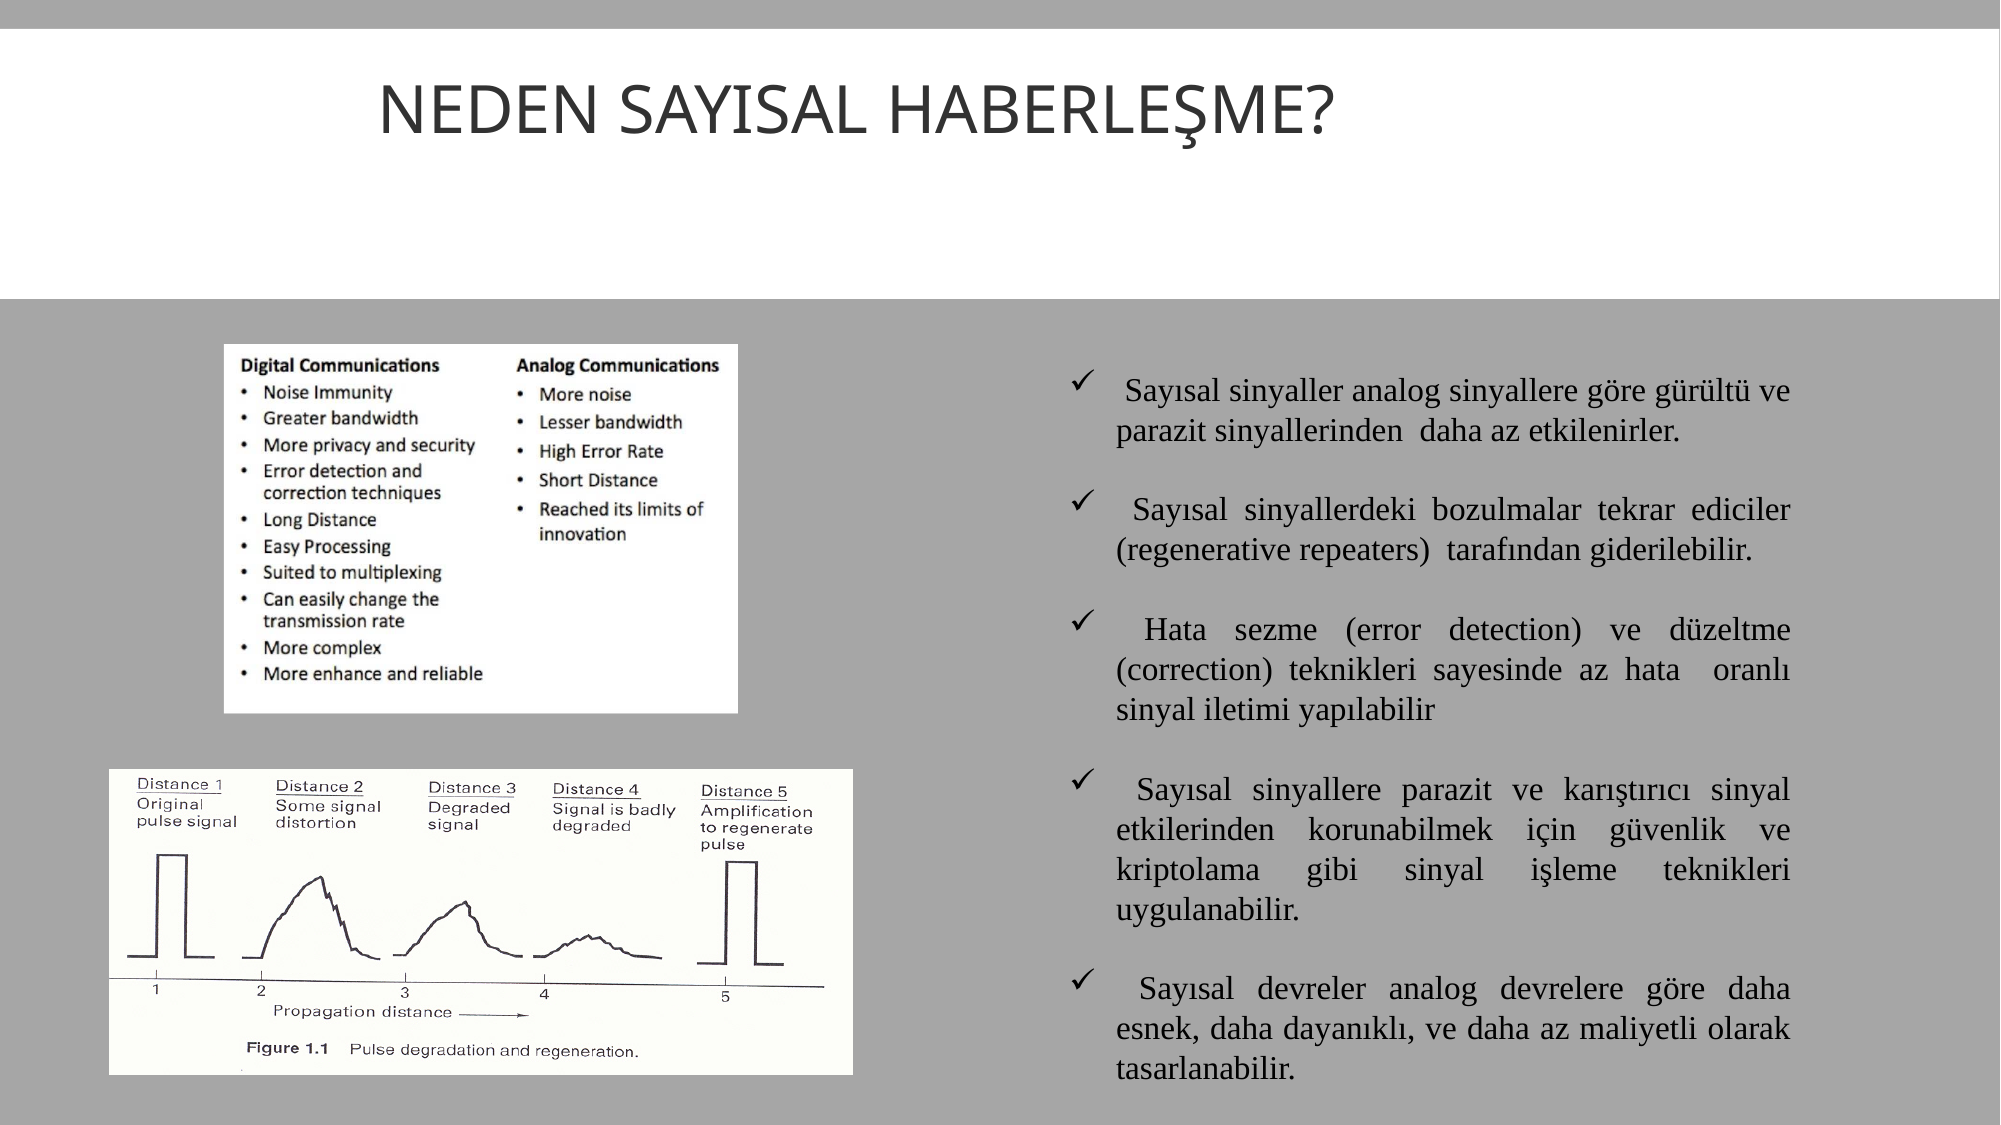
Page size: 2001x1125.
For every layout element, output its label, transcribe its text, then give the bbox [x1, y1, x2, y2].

title Neden Sayısal Haberleşme? [362, 19, 1638, 207]
picture [223, 344, 739, 714]
text_box Sayısal sinyaller analog sinyallere göre gürültü ve parazit sinyallerinden daha az etkilenirler. Sayısal sinyallerdeki bozulmalar tekrar ediciler (regenerative repeaters) tarafından giderilebilir. Hata sezme (error detection) ve düzeltme (correction) teknikleri sayesinde az hata oranlı sinyal iletimi yapılabilir Sayısal sinyallere parazit ve karıştırıcı sinyal etkilerinden korunabilmek için güvenlik ve kriptolama gibi sinyal işleme teknikleri uygulanabilir. Sayısal devreler analog devrelere göre daha esnek, daha dayanıklı, ve daha az maliyetli olarak tasarlanabilir. [1054, 360, 1807, 1094]
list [109, 769, 853, 1075]
